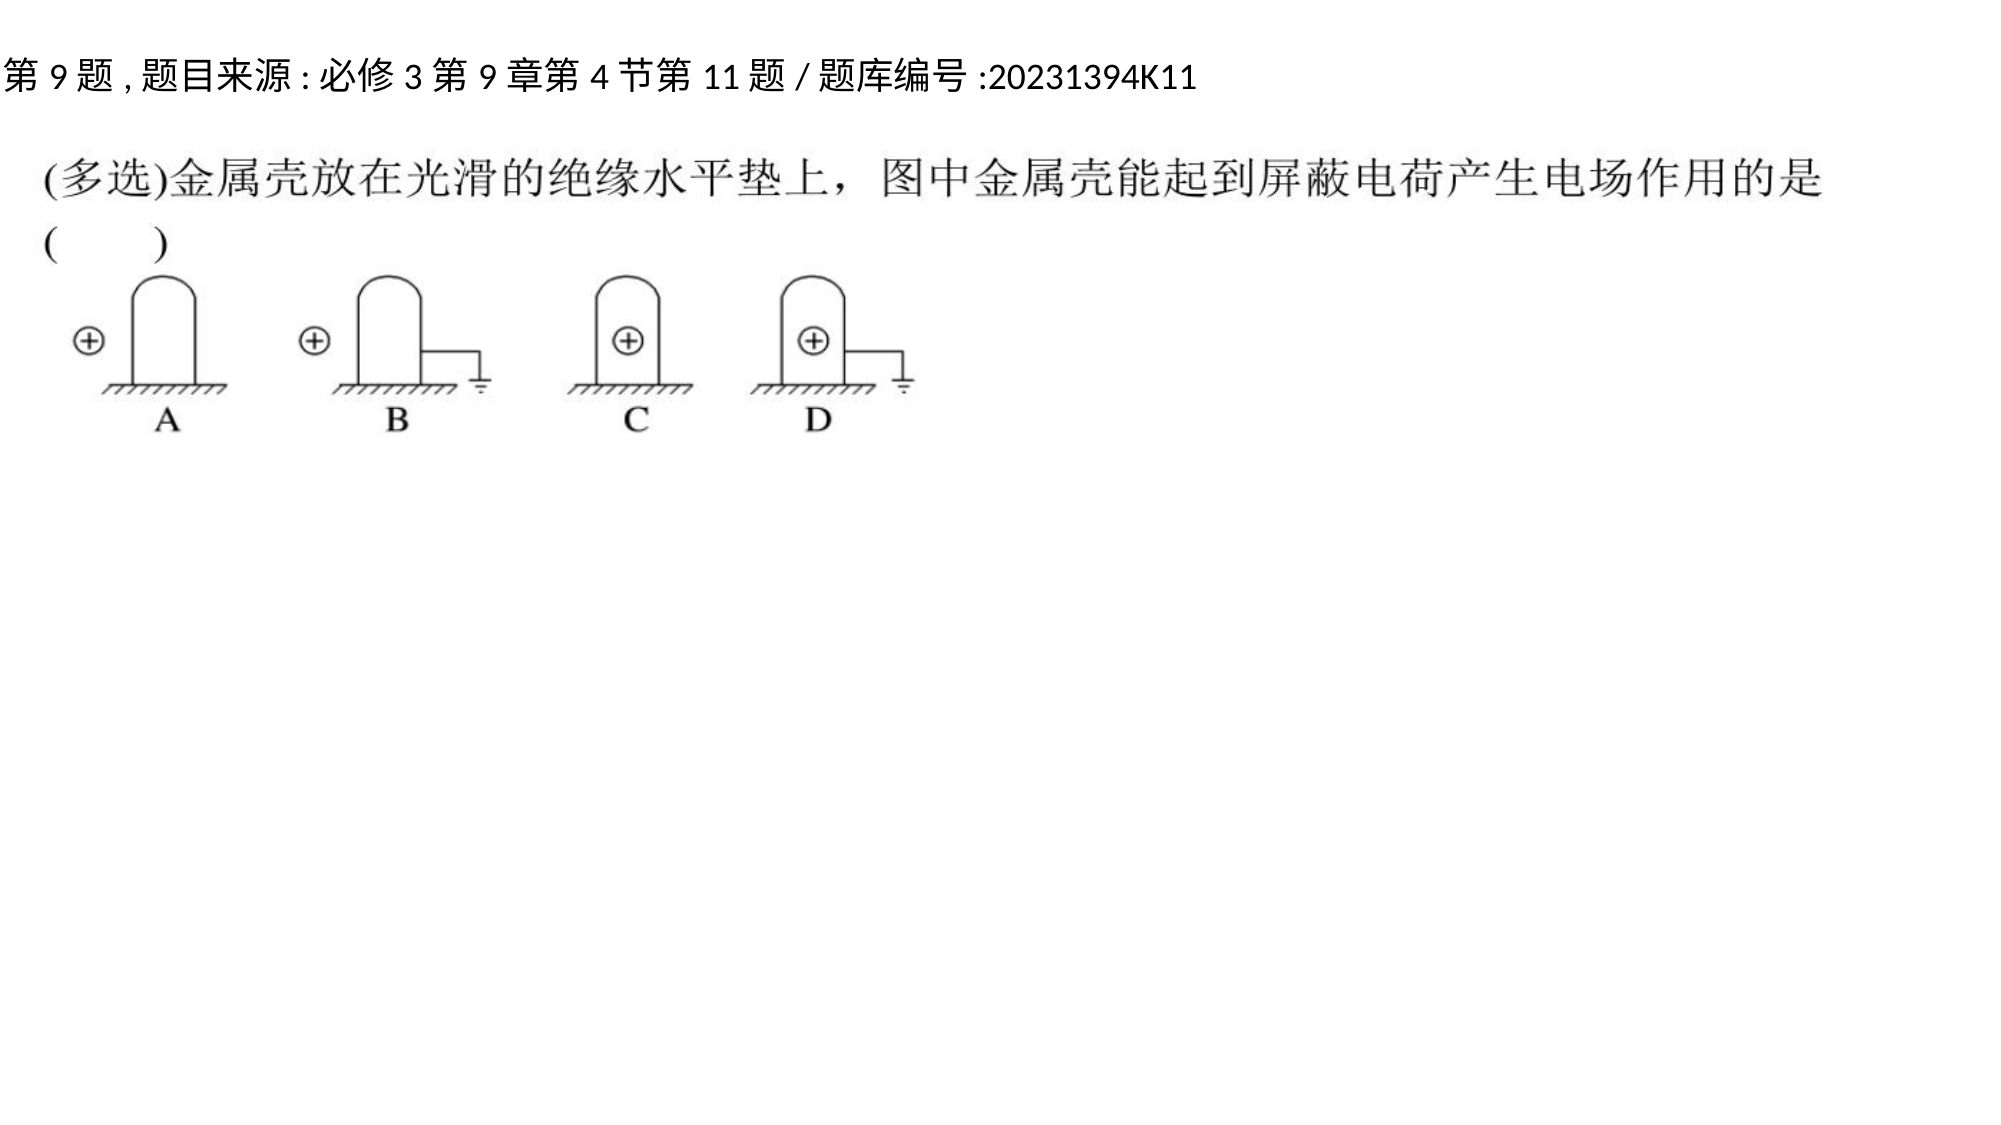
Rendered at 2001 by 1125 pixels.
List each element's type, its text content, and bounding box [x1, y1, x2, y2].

text_box 第9题,题目来源:必修3第9章第4节第11题/题库编号:20231394K11 [0, 0, 1213, 105]
picture [0, 149, 1949, 1125]
